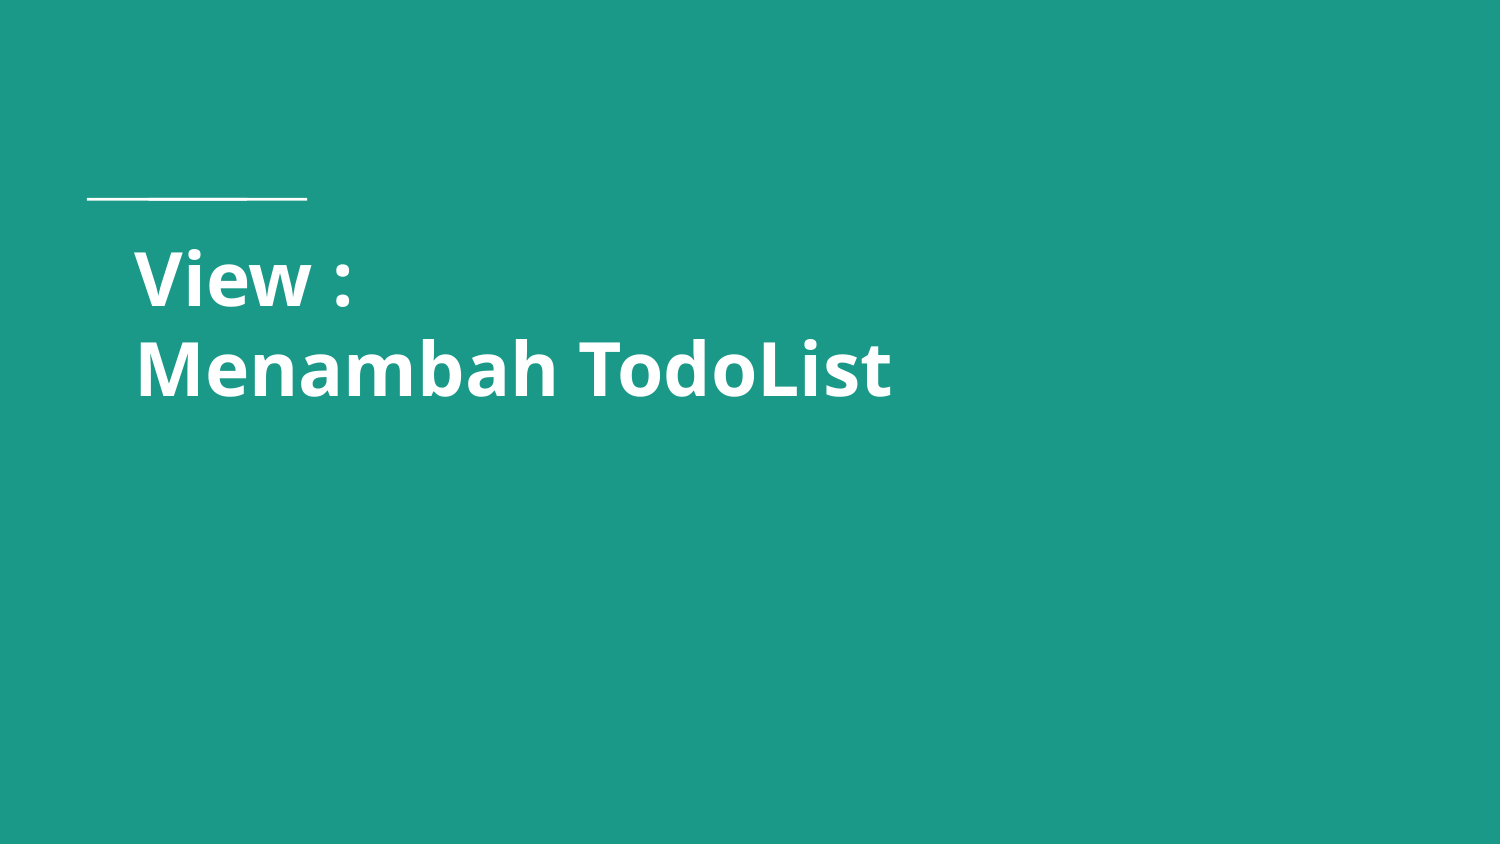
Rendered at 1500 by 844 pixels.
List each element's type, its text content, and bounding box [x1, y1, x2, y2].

title View : Menambah TodoList [119, 216, 1381, 466]
